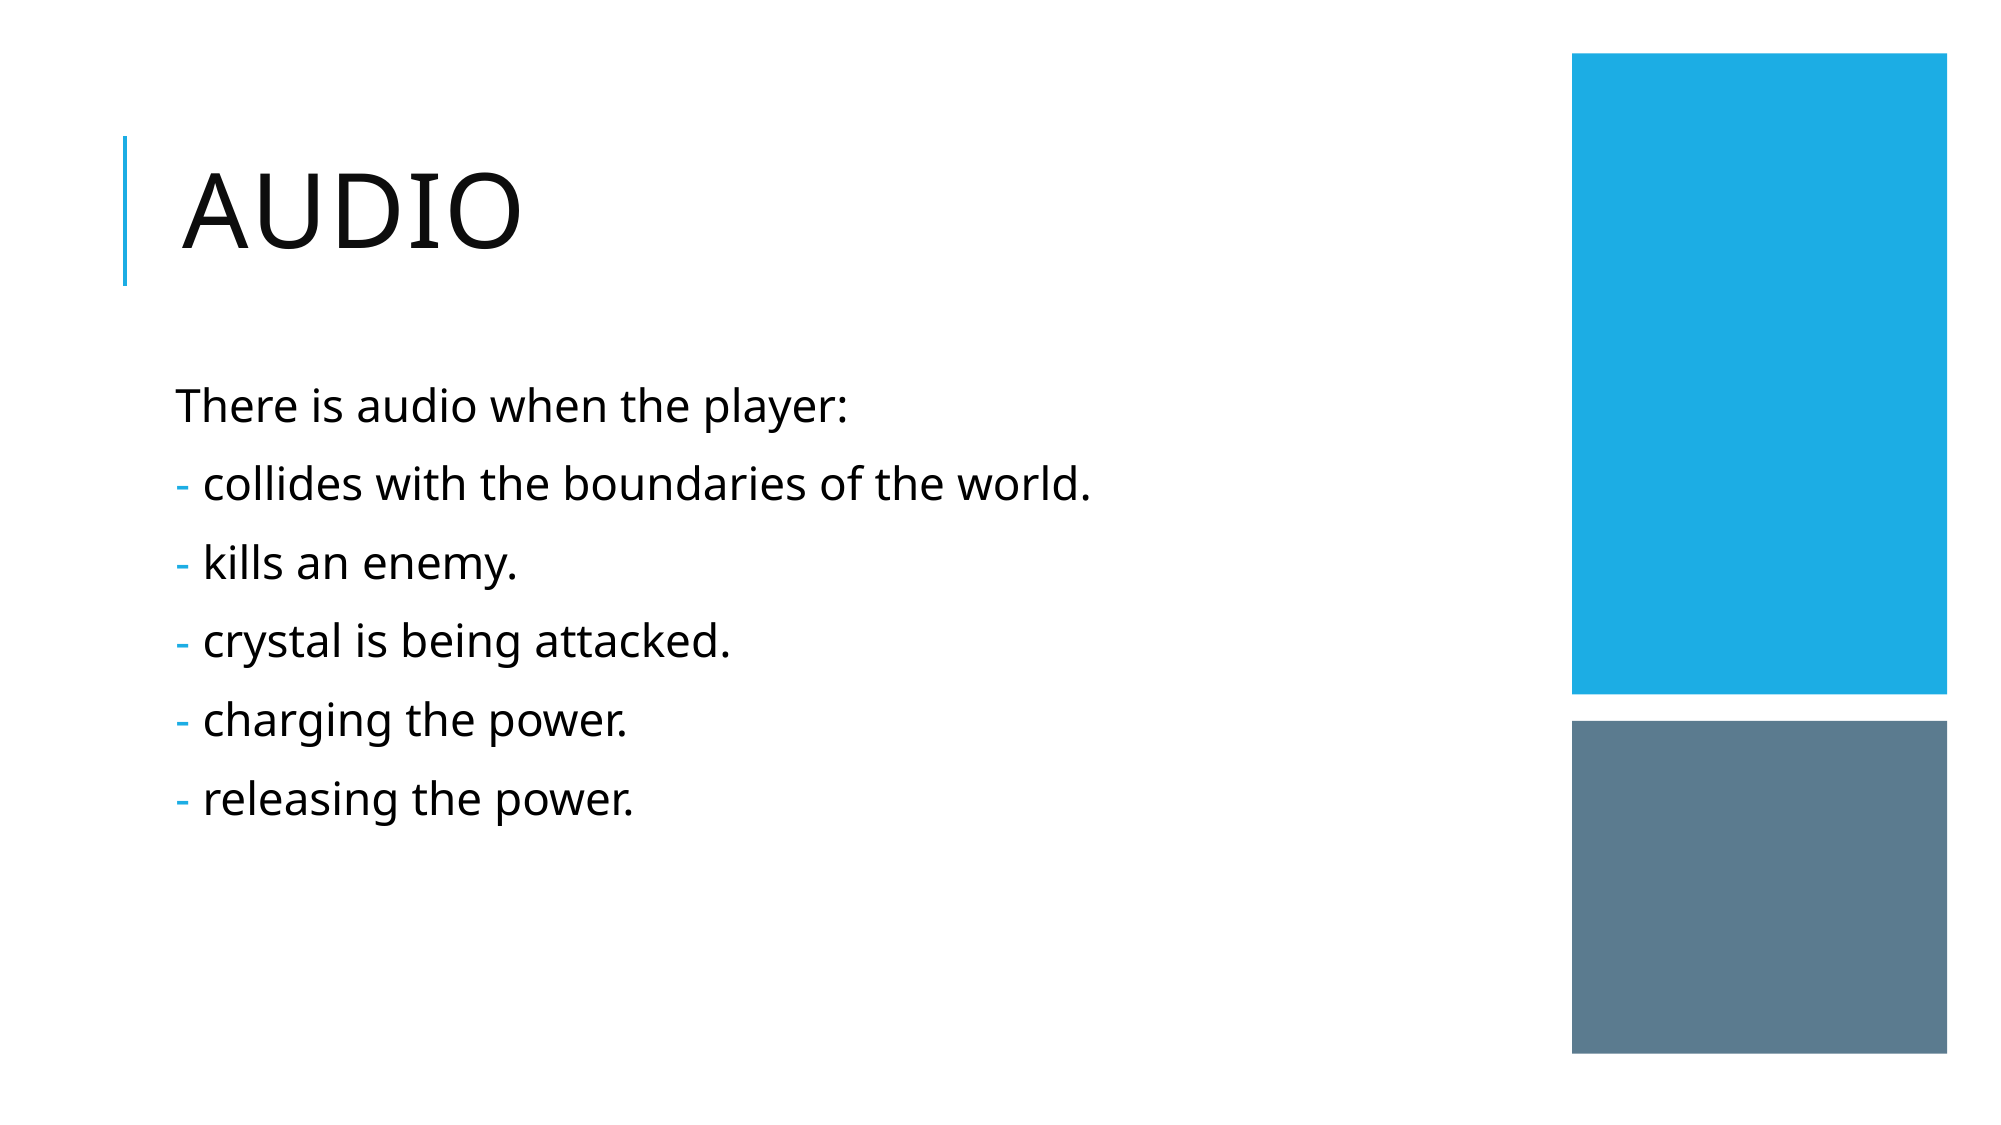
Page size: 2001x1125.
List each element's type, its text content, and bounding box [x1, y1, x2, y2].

title Audio [168, 96, 1484, 342]
text_box [1571, 720, 1948, 1055]
list There is audio when the player: collides with the boundaries of the world. kills an enemy. crystal is being attacked. charging the power. releasing the power. [168, 375, 1484, 1035]
text_box [1571, 52, 1948, 696]
